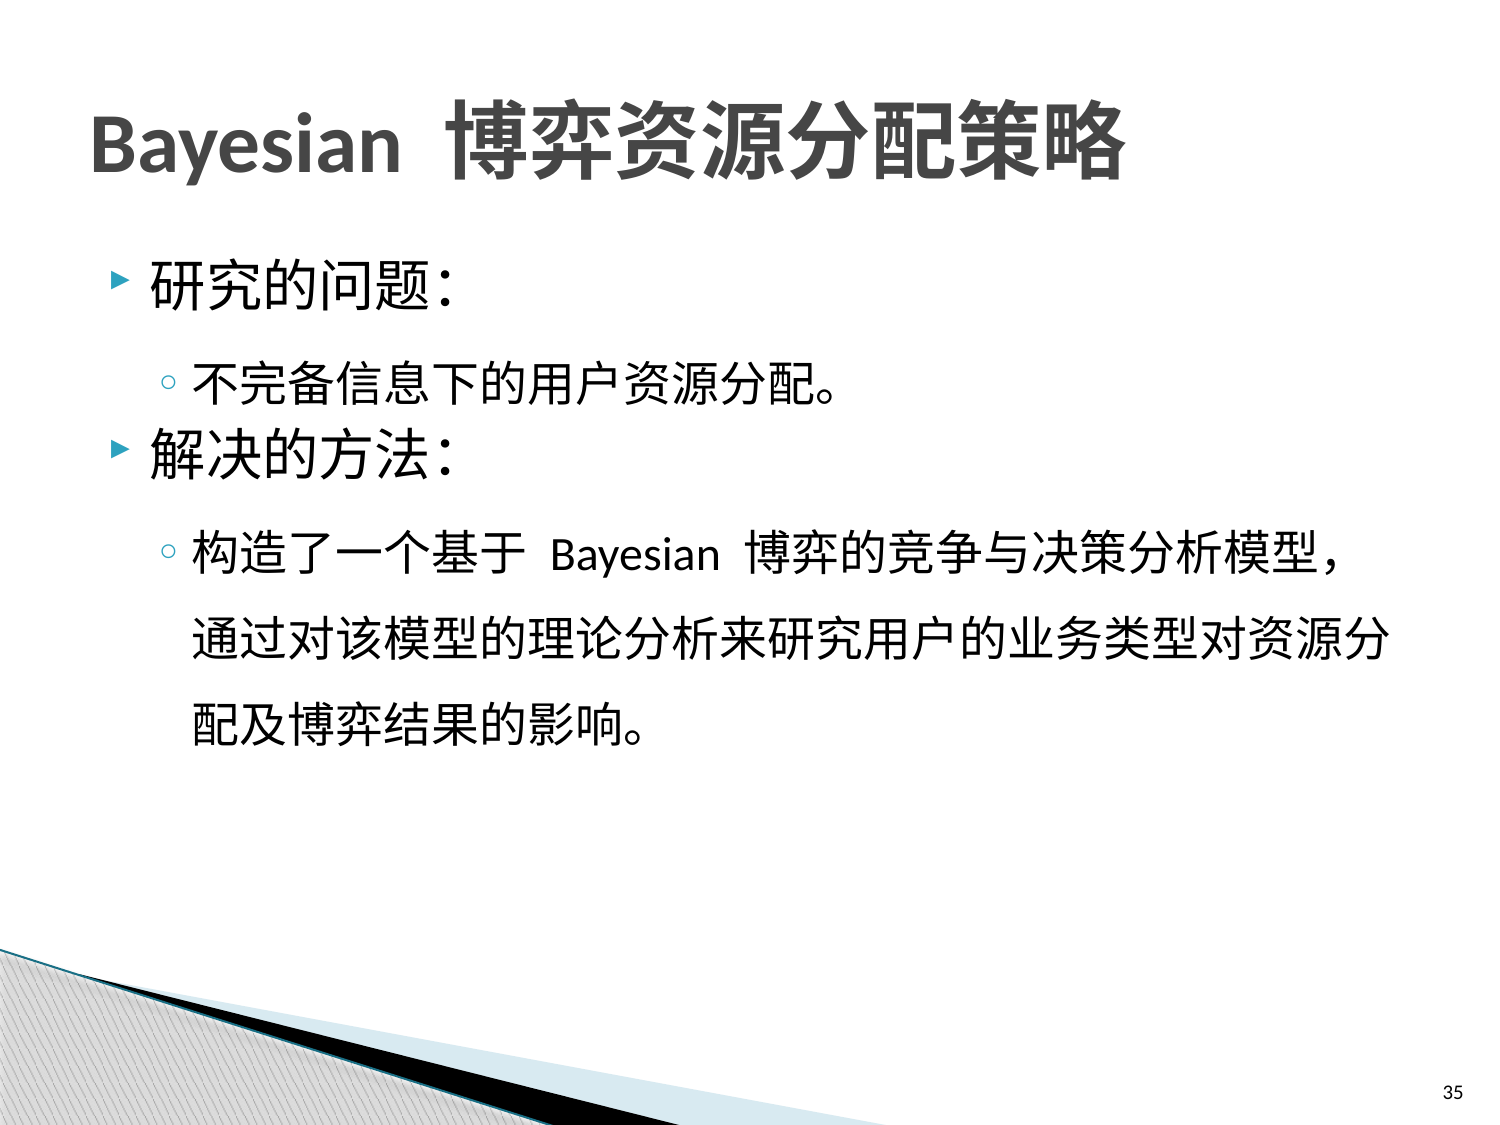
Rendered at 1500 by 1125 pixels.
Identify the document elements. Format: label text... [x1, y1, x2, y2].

list 研究的问题： 不完备信息下的用户资源分配。 解决的方法： 构造了一个基于 Bayesian 博弈的竞争与决策分析模型，通过对该模型的理论分析来研究用户的业务类型对资源分配及博弈结果的影响。 [74, 242, 1426, 986]
slide_number 35 [1418, 1051, 1479, 1112]
title Bayesian 博弈资源分配策略 [75, 45, 1425, 233]
